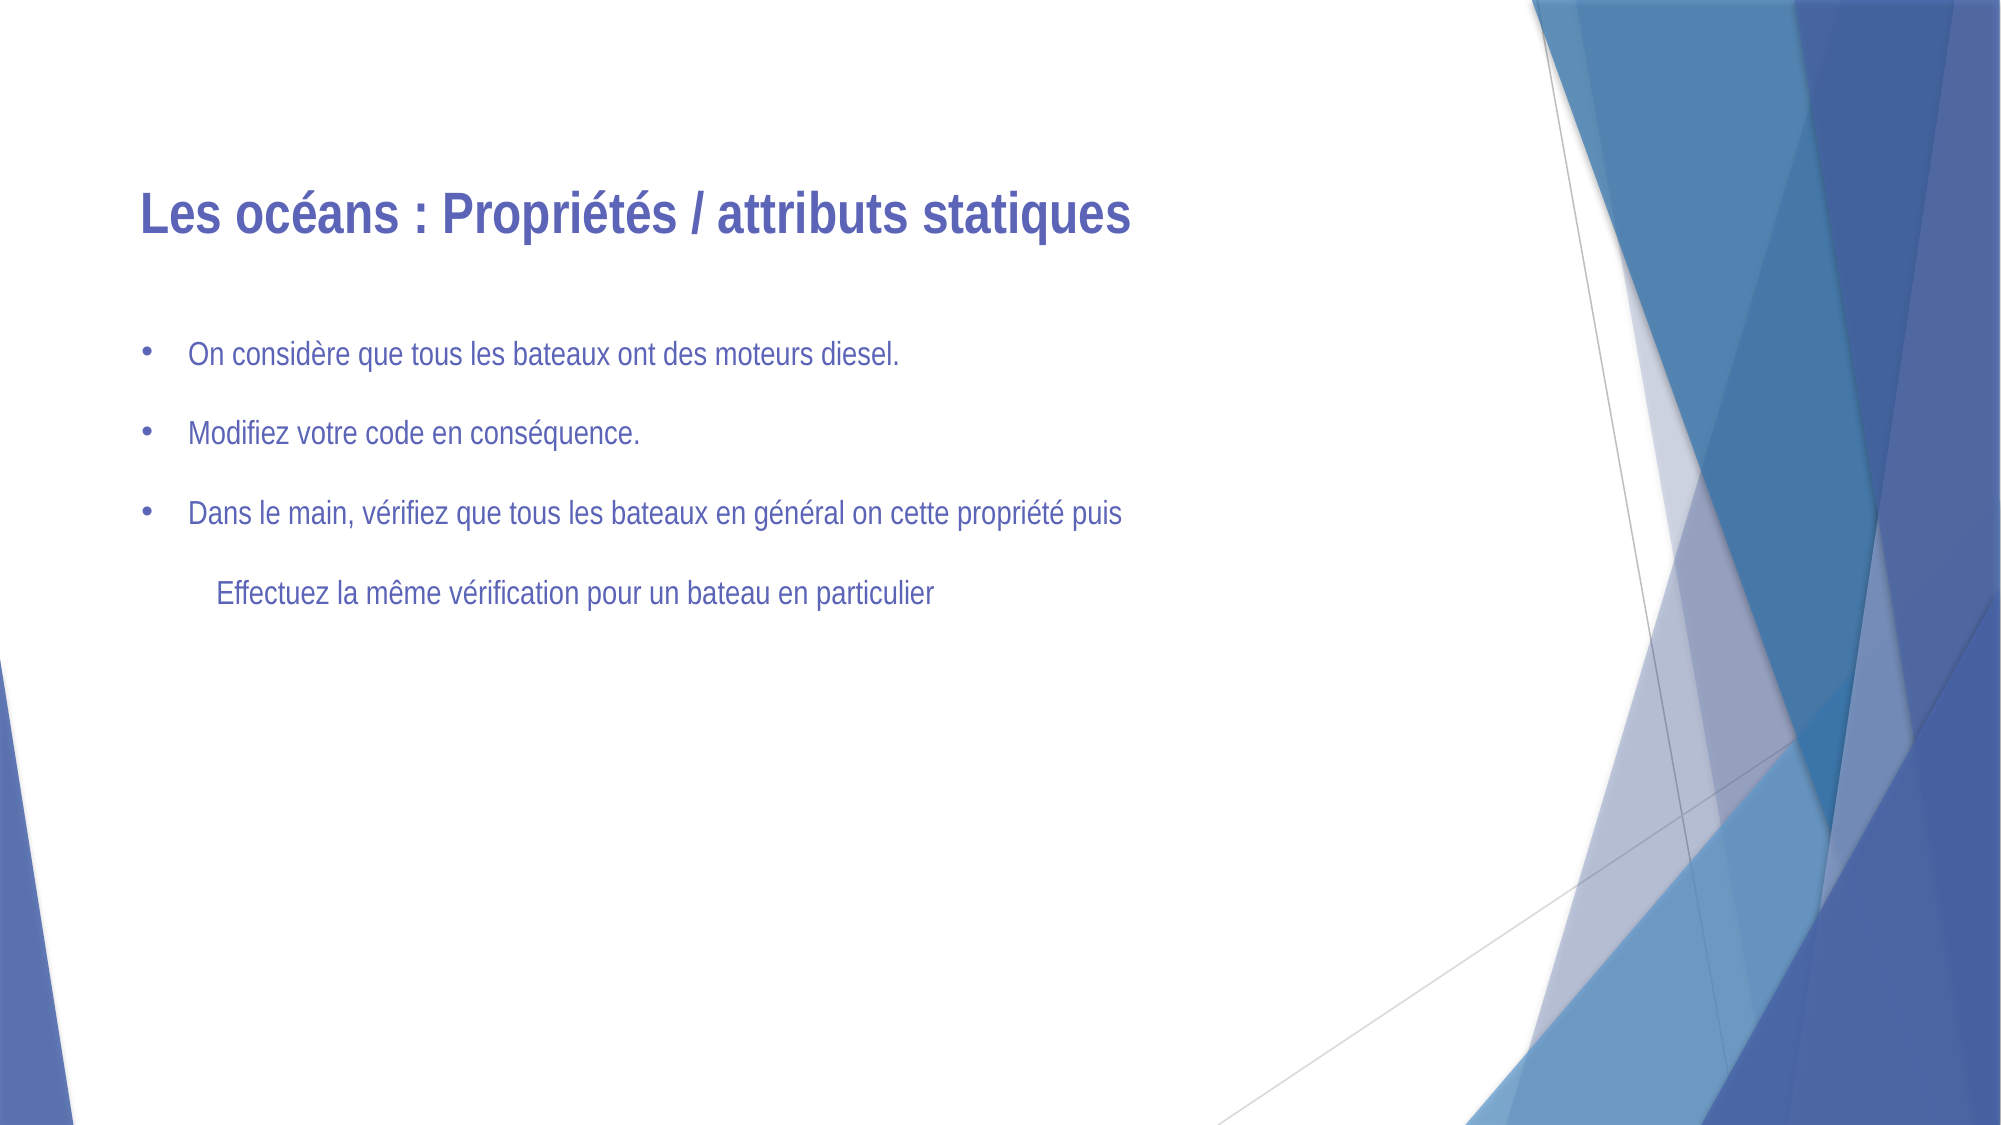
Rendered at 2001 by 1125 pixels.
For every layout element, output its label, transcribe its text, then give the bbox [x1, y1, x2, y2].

text_box On considère que tous les bateaux ont des moteurs diesel. Modifiez votre code en conséquence. Dans le main, vérifiez que tous les bateaux en général on cette propriété puis Effectuez la même vérification pour un bateau en particulier [126, 324, 1184, 659]
text_box Les océans : Propriétés / attributs statiques [125, 175, 1377, 254]
